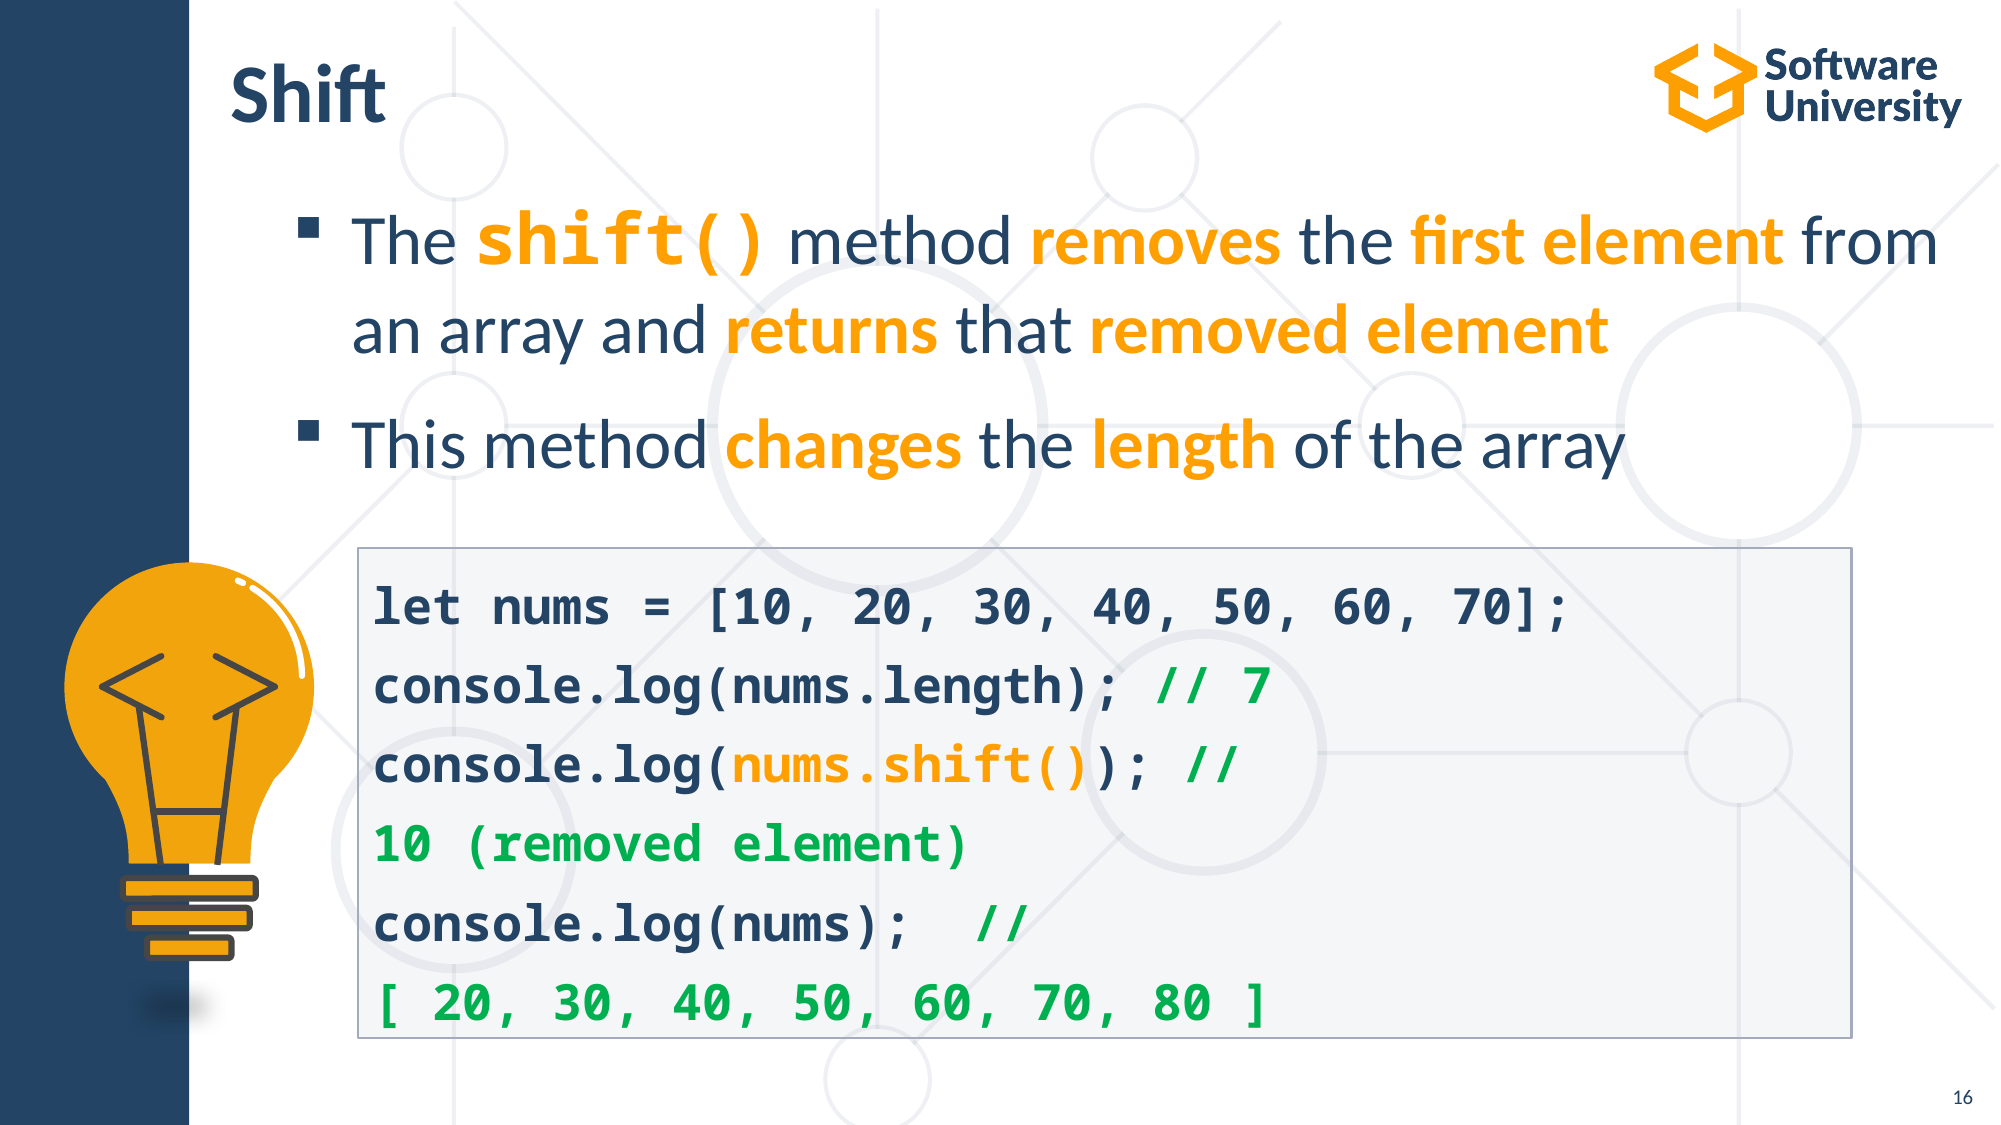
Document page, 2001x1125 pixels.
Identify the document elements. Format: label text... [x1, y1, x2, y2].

picture [1641, 31, 1973, 145]
slide_number 16 [1927, 1067, 1989, 1117]
title Shift [212, 16, 1628, 162]
text_box let nums = [10, 20, 30, 40, 50, 60, 70]; console.log(nums.length); // 7 console.log(nums.shift()); // 10 (removed element) console.log(nums); // [ 20, 30, 40, 50, 60, 70, 80 ] [357, 547, 1852, 1038]
list The shift() method removes the first element from an array and returns that removed element This method changes the length of the array [274, 183, 1968, 1094]
